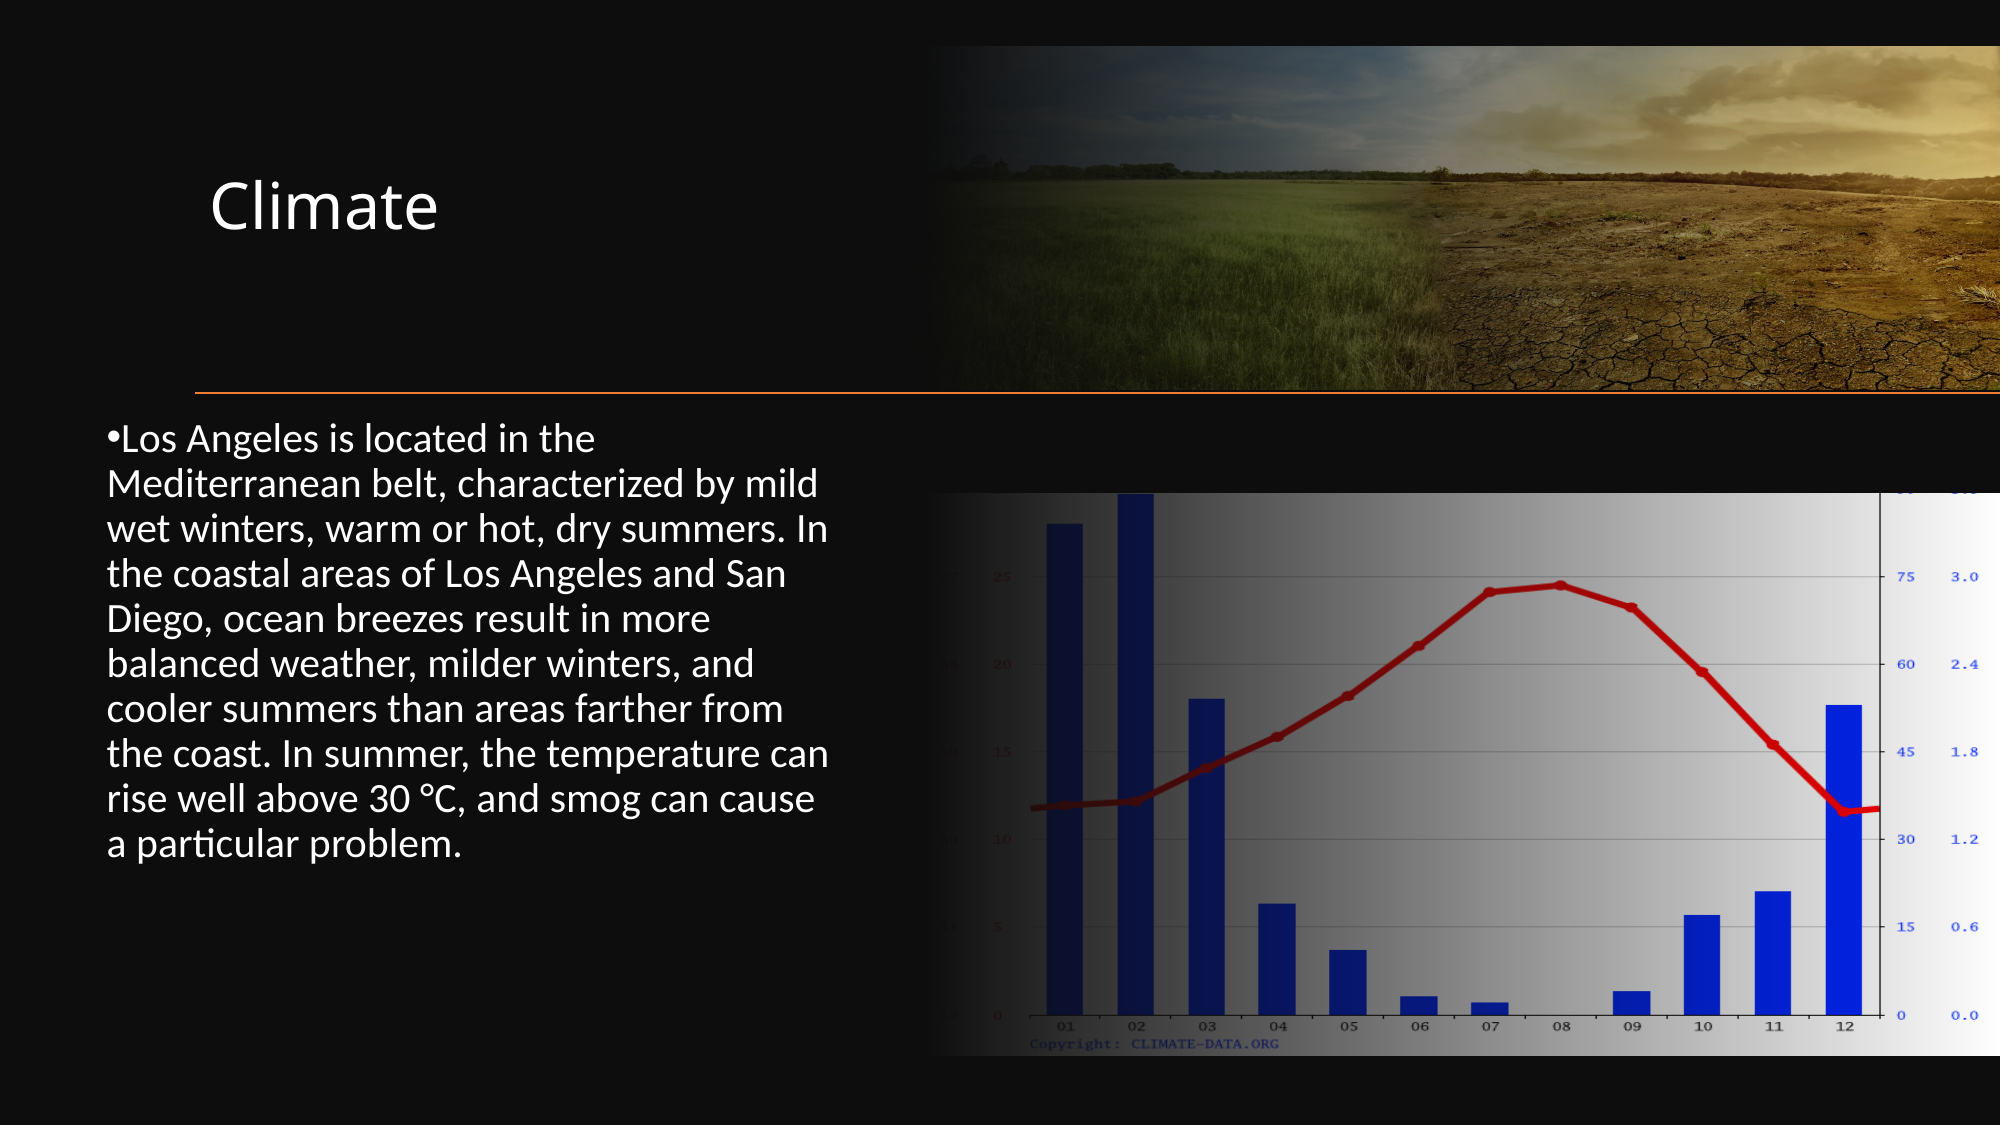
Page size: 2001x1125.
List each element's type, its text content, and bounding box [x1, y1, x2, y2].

title Climate [194, 149, 909, 390]
picture [909, 46, 2000, 390]
text_box Los Angeles is located in the Mediterranean belt, characterized by mild wet winters, warm or hot, dry summers. In the coastal areas of Los Angeles and San Diego, ocean breezes result in more balanced weather, milder winters, and cooler summers than areas farther from the coast. In summer, the temperature can rise well above 30 °C, and smog can cause a particular problem. [91, 408, 854, 904]
picture [909, 493, 2000, 1056]
text_box [0, 0, 2000, 1125]
